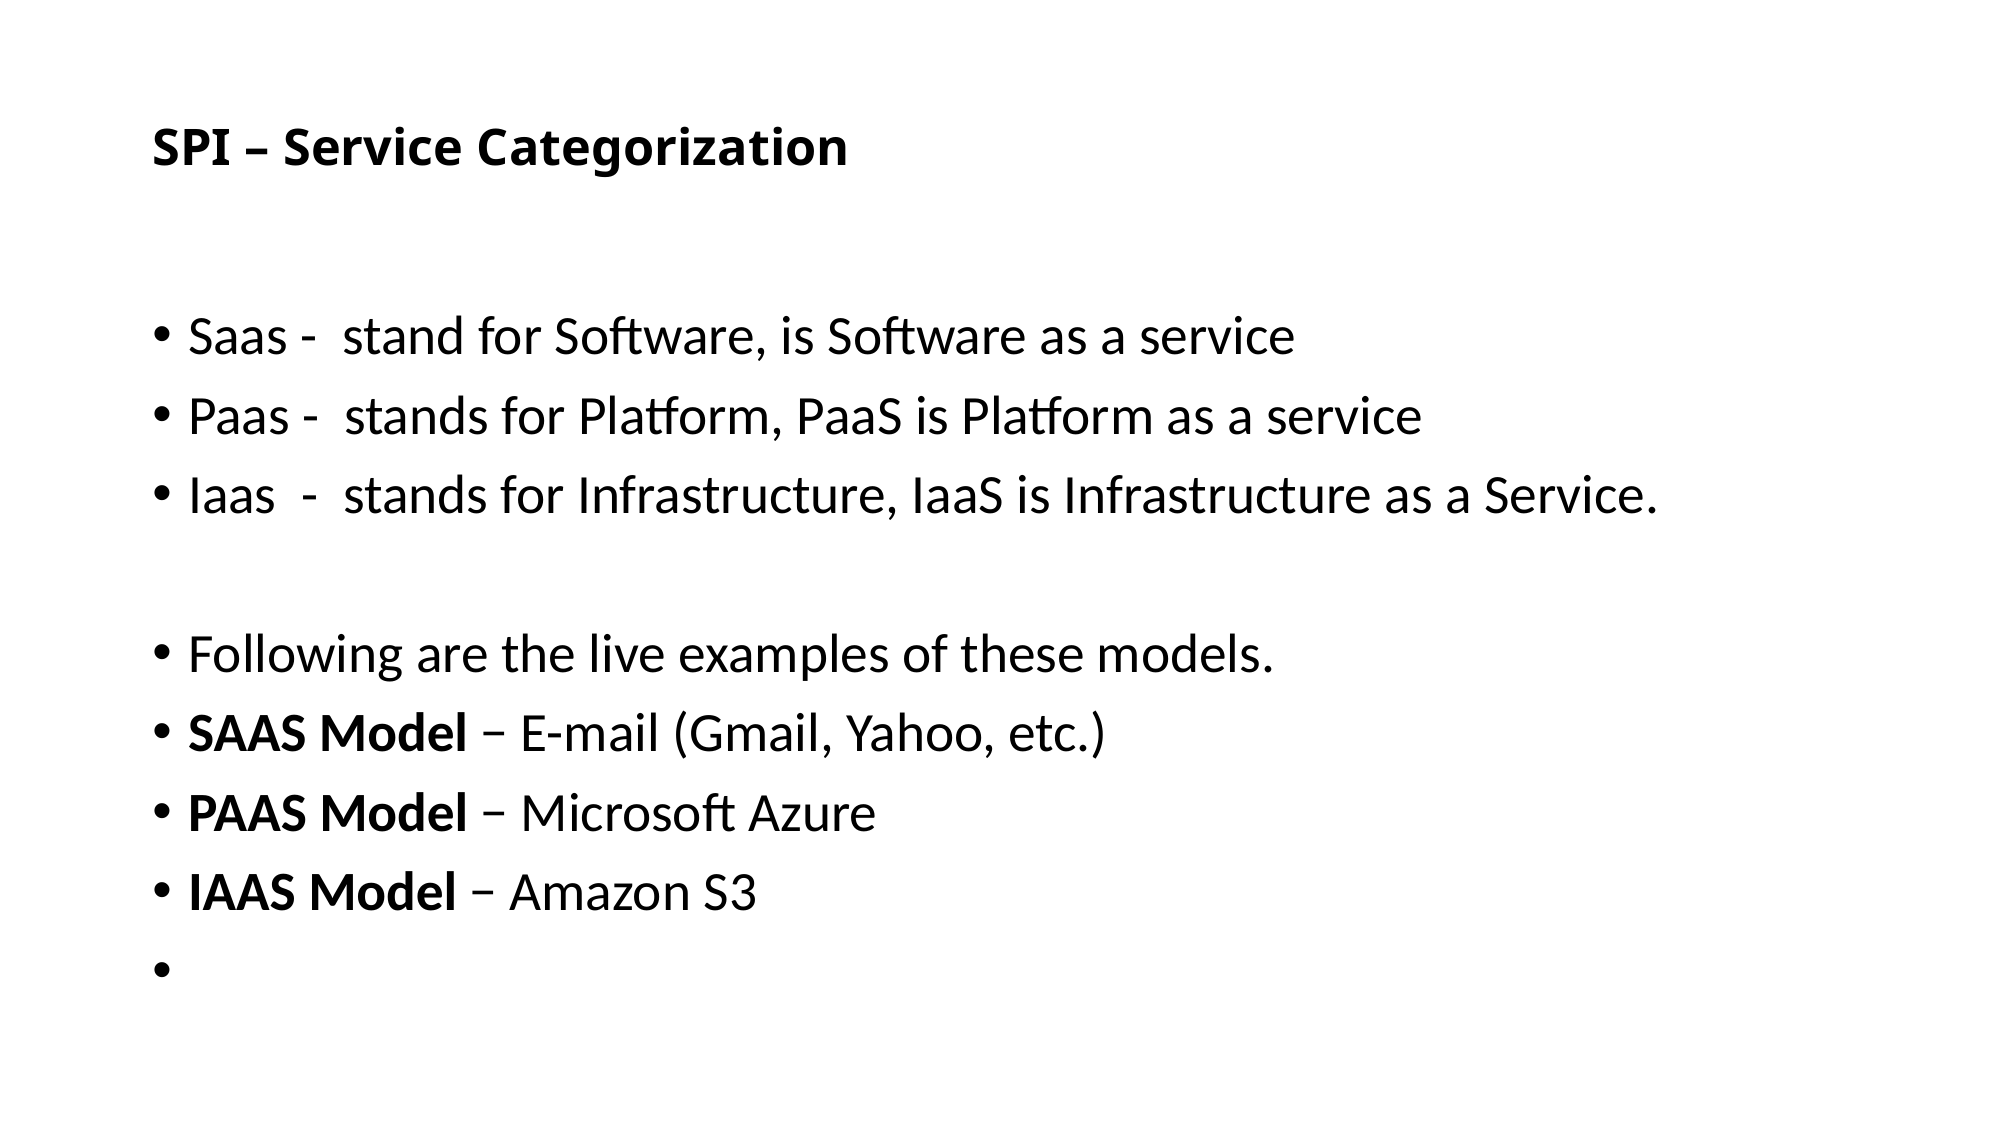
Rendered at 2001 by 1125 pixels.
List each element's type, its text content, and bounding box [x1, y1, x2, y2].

list Saas - stand for Software, is Software as a service Paas - stands for Platform, PaaS is Platform as a service Iaas - stands for Infrastructure, IaaS is Infrastructure as a Service. Following are the live examples of these models. SAAS Model − E-mail (Gmail, Yahoo, etc.) PAAS Model − Microsoft Azure IAAS Model − Amazon S3 [137, 299, 1863, 1014]
title SPI – Service Categorization [137, 59, 1863, 245]
